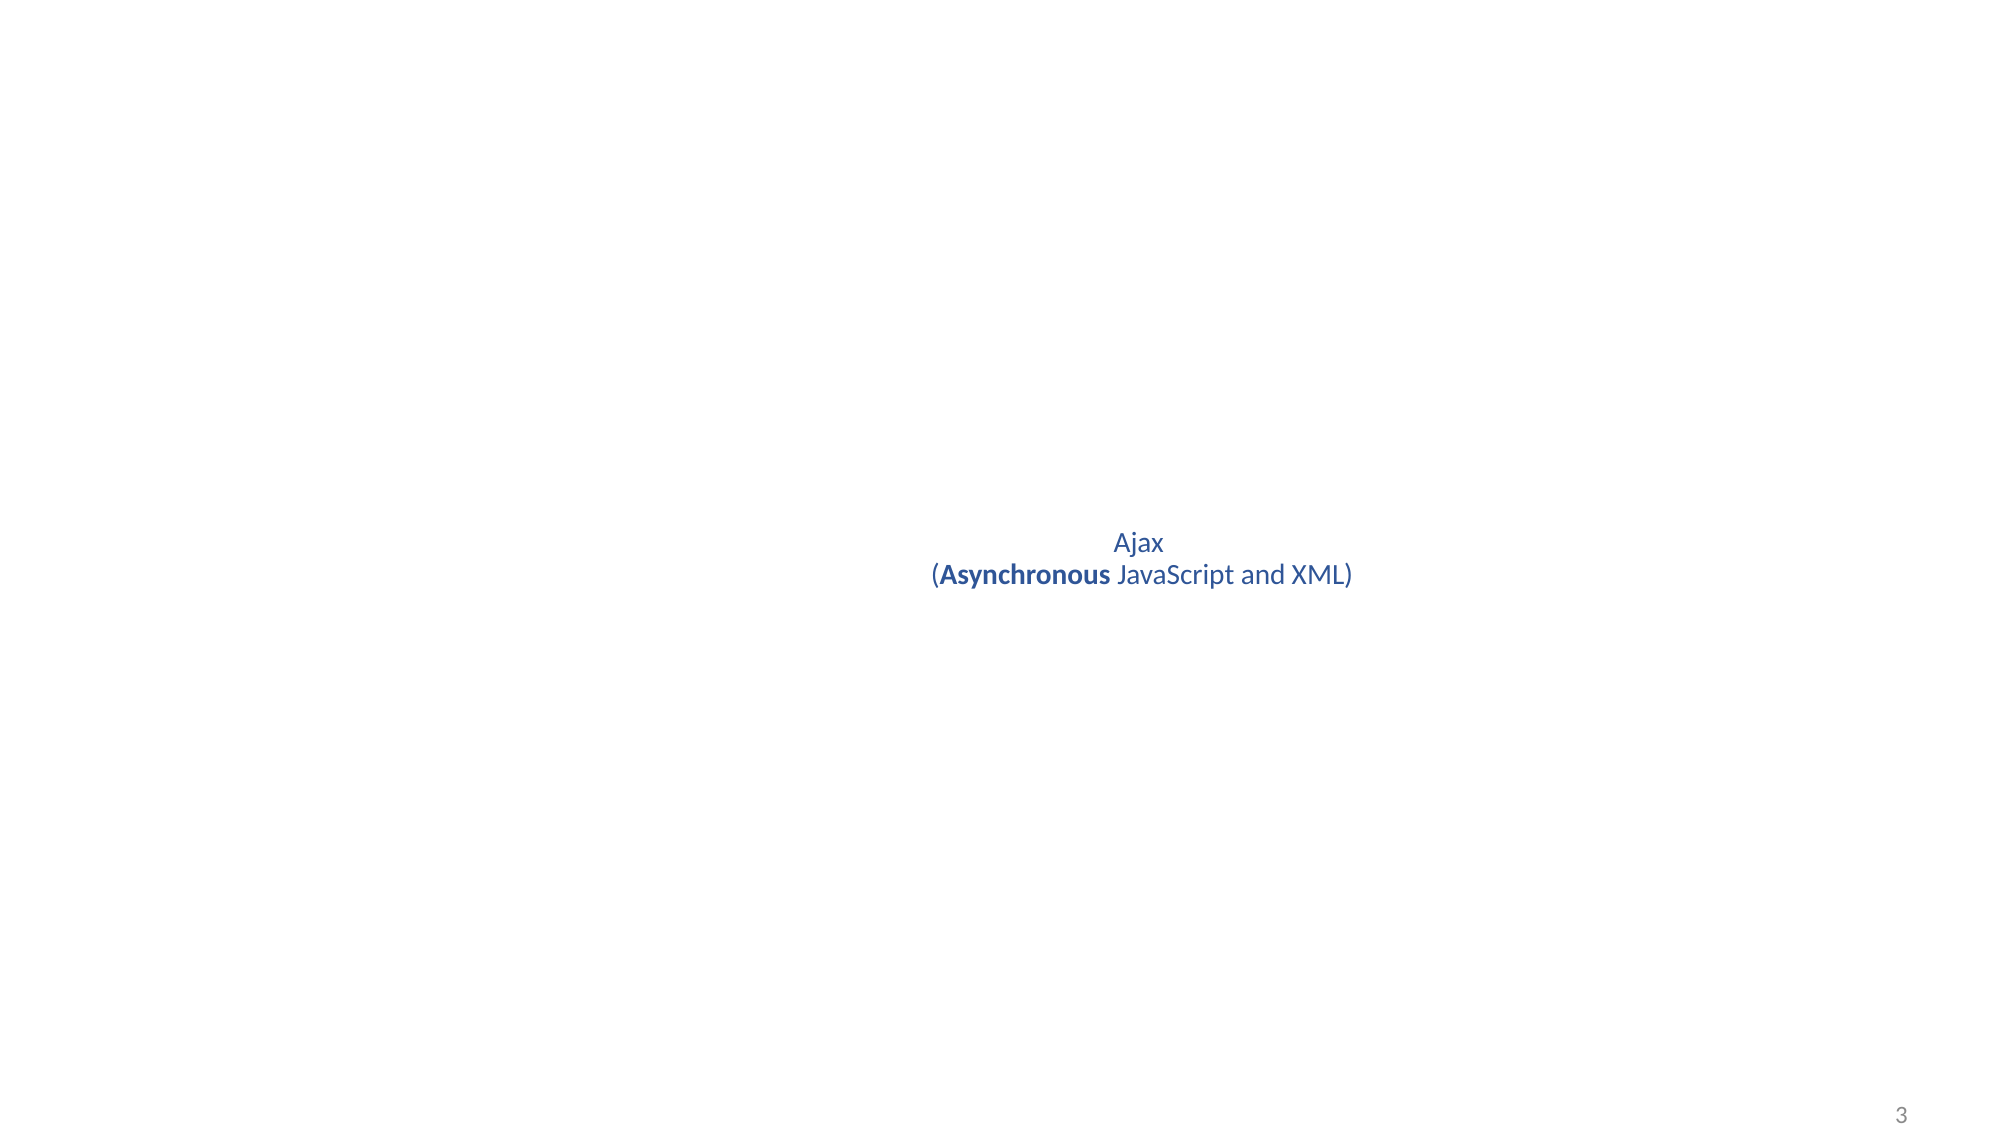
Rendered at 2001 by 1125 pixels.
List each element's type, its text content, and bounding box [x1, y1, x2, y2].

slide_number 3 [1818, 1091, 1923, 1125]
title Ajax (Asynchronous JavaScript and XML) [327, 519, 1957, 599]
